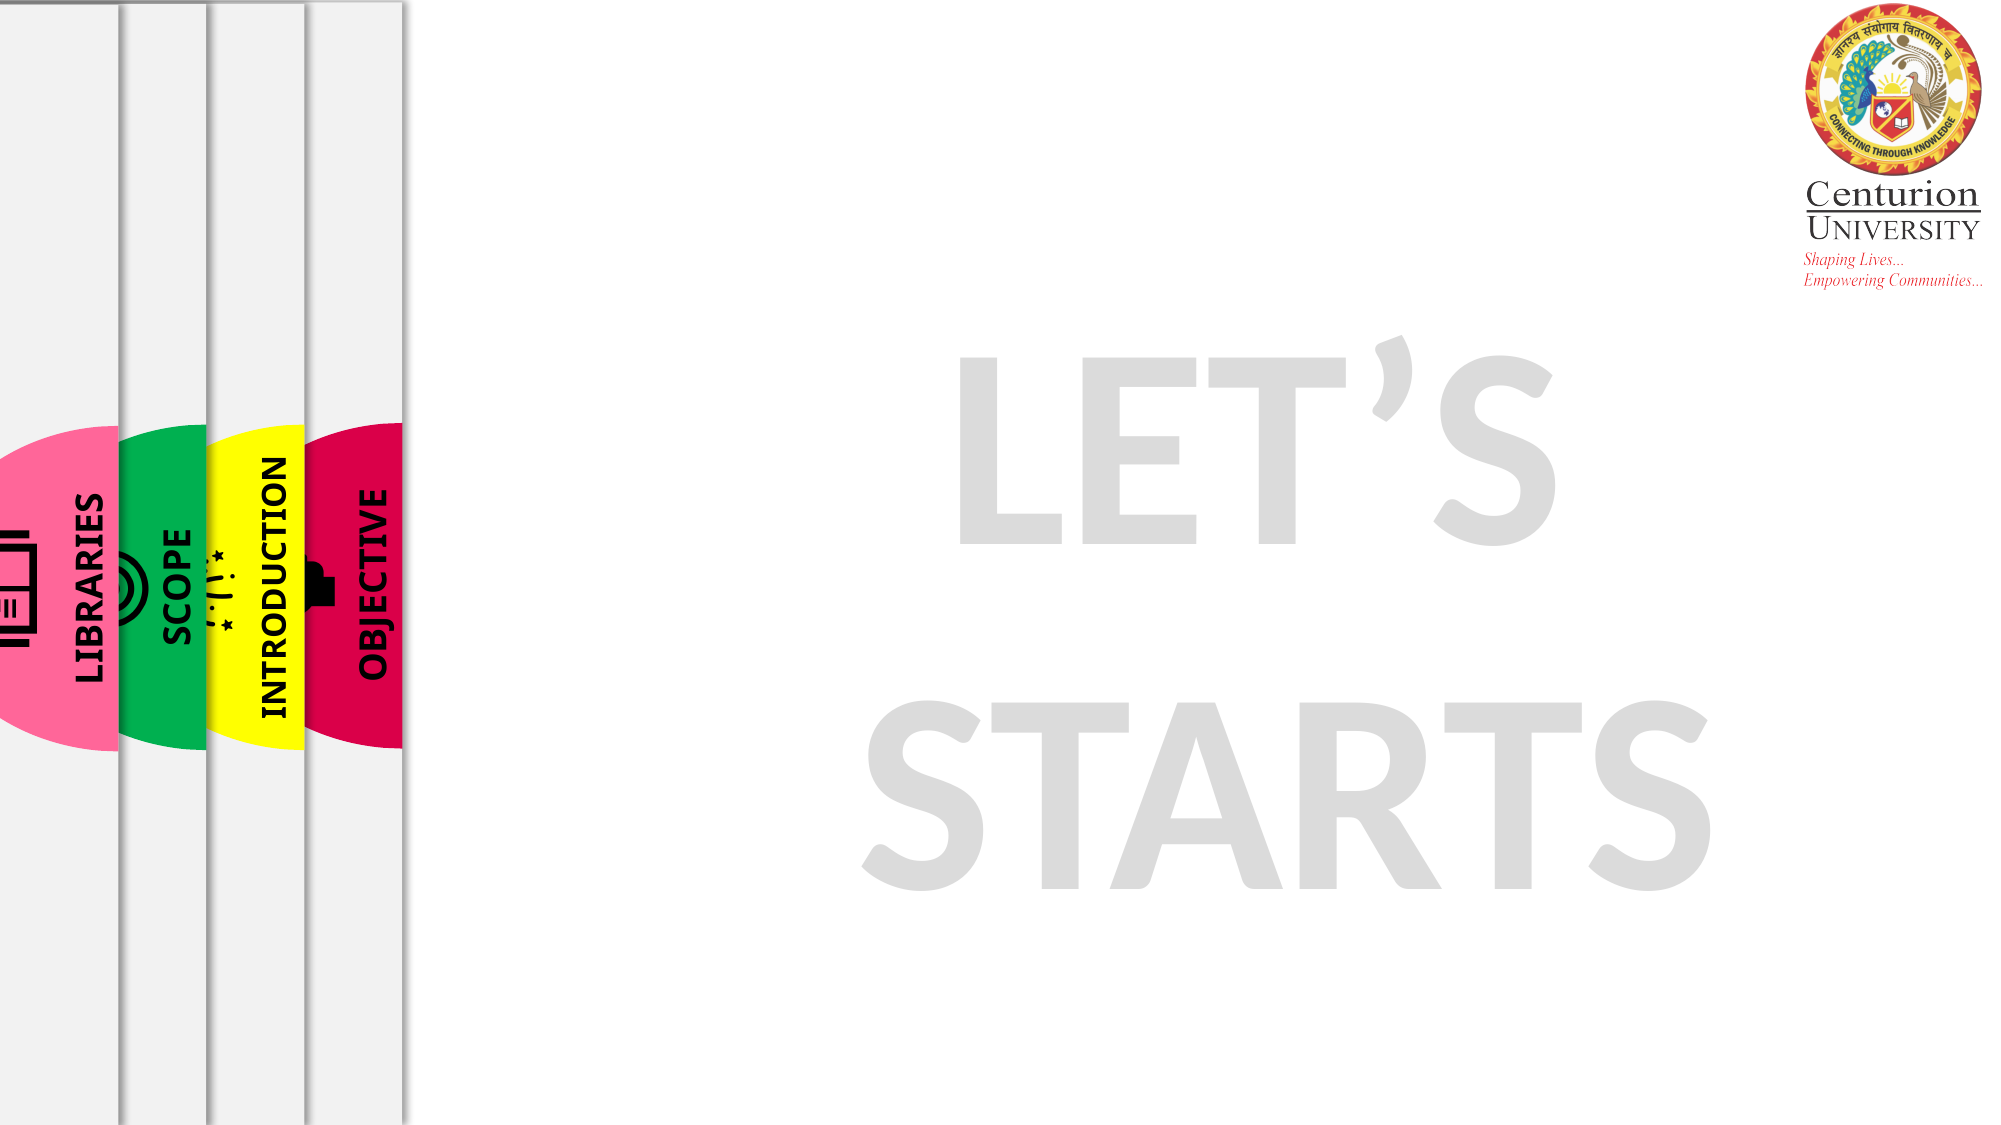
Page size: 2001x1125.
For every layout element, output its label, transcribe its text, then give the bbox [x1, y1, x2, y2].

text_box LET’S STARTS [829, 249, 1747, 955]
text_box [0, 2, 403, 1125]
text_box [207, 3, 305, 1125]
picture [1803, 3, 1984, 290]
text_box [0, 3, 207, 1125]
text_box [0, 5, 119, 1125]
